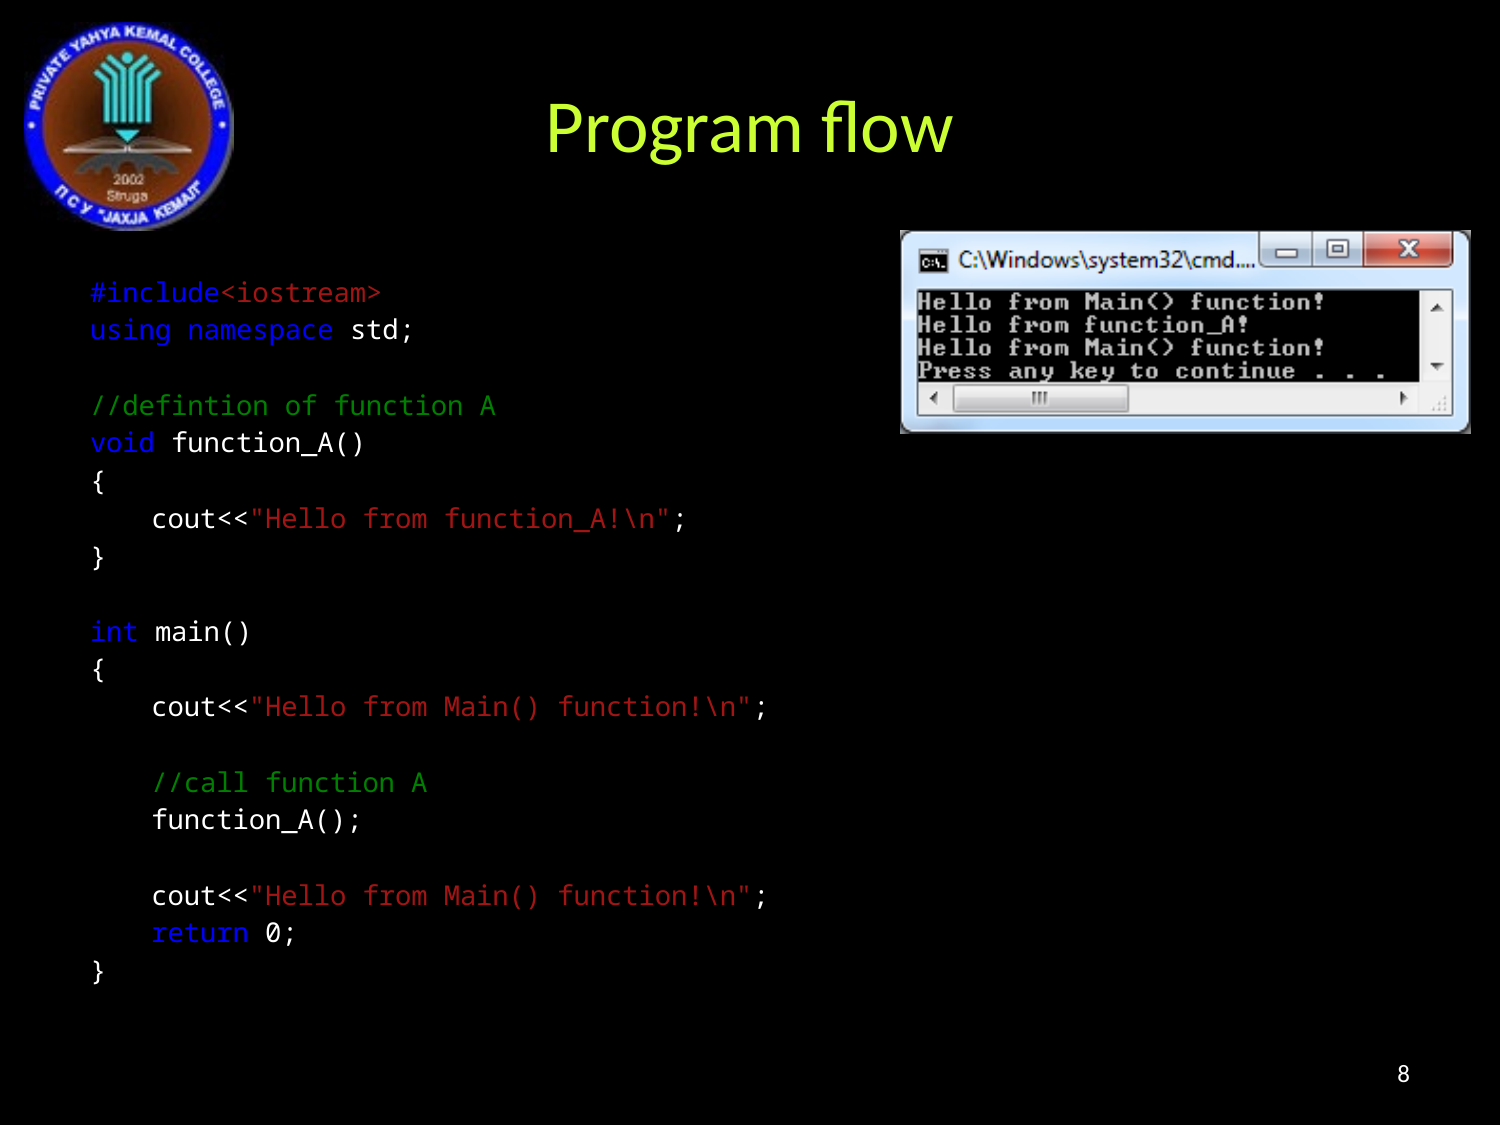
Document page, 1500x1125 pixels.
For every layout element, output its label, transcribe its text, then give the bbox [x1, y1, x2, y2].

slide_number 8 [1074, 1042, 1425, 1103]
list #include<iostream> using namespace std; //defintion of function A void function_A() { cout<<"Hello from function_A!\n"; } int main() { cout<<"Hello from Main() function!\n"; //call function A function_A(); cout<<"Hello from Main() function!\n"; return 0; } [75, 262, 1425, 1005]
title Program flow [238, 45, 1425, 200]
picture [899, 230, 1471, 434]
picture [24, 21, 234, 231]
